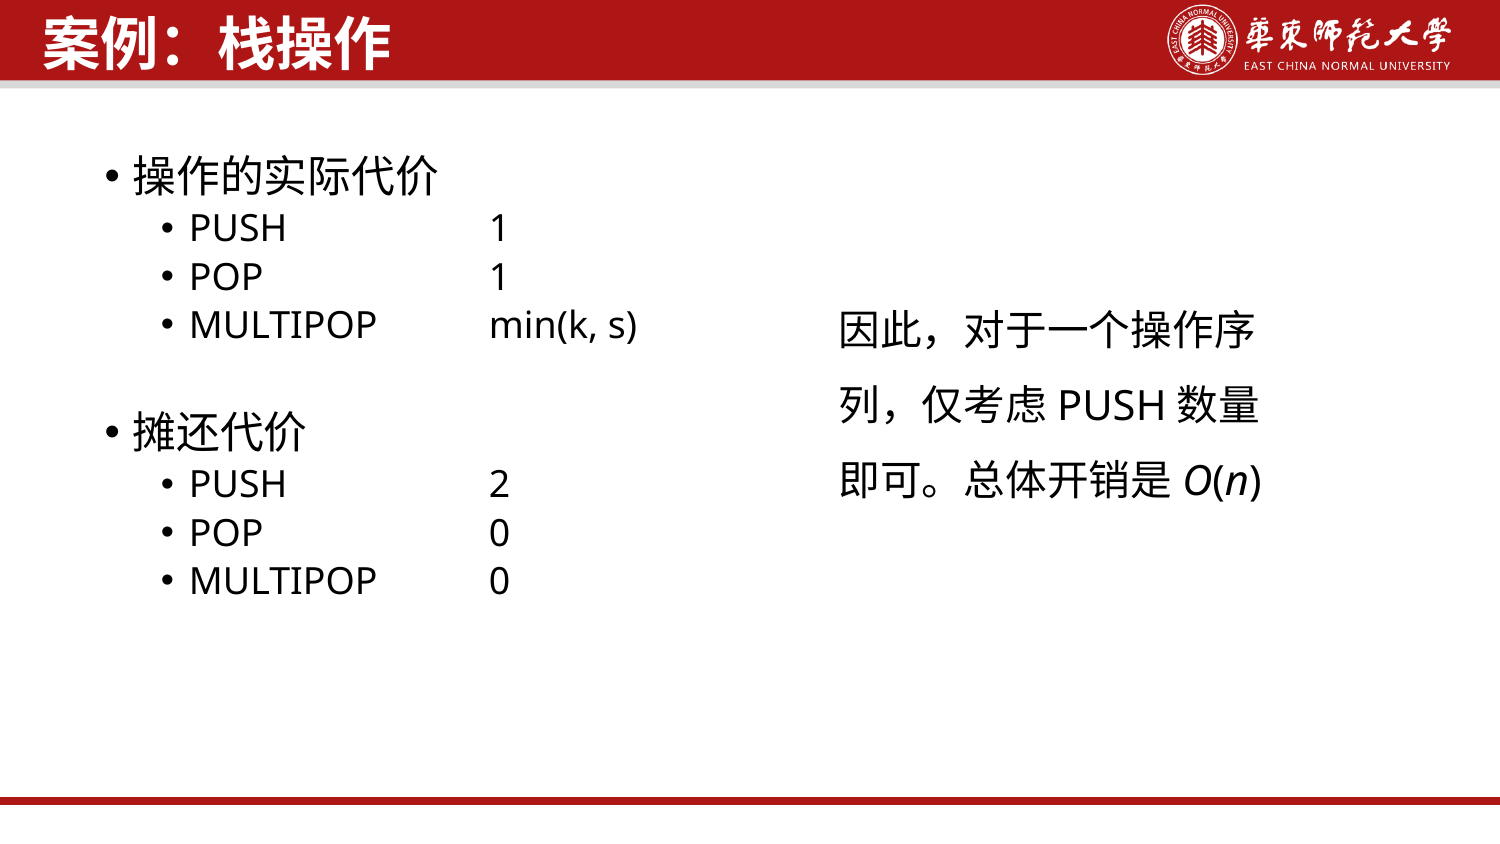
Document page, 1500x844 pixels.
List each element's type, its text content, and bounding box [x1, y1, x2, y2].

text_box 案例：栈操作 [31, 9, 1178, 98]
text_box 操作的实际代价 PUSH 1 POP 1 MULTIPOP min(k, s) 摊还代价 PUSH 2 POP 0 MULTIPOP 0 [89, 147, 1384, 733]
picture [1113, 0, 1500, 165]
text_box 因此，对于一个操作序列，仅考虑PUSH数量即可。总体开销是O(n) [823, 271, 1297, 512]
